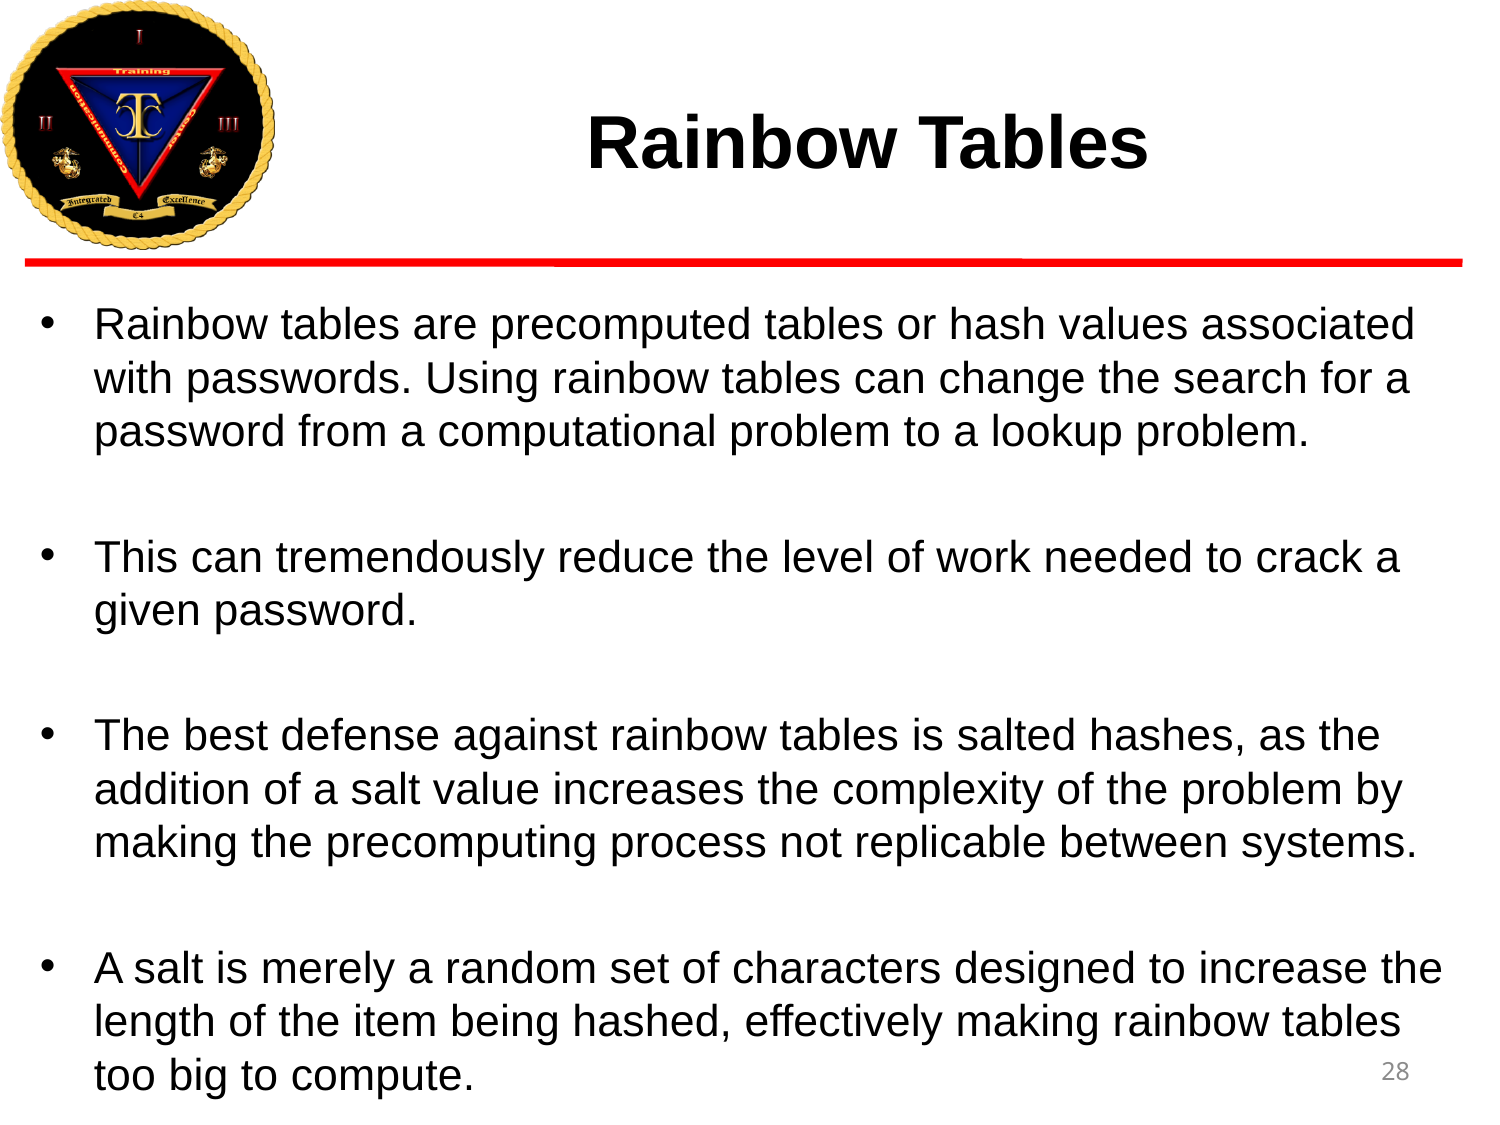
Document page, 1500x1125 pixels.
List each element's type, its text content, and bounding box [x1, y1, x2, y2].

picture [0, 0, 275, 250]
list Rainbow tables are precomputed tables or hash values associated with passwords. Using rainbow tables can change the search for a password from a computational problem to a lookup problem. This can tremendously reduce the level of work needed to crack a given password. The best defense against rainbow tables is salted hashes, as the addition of a salt value increases the complexity of the problem by making the precomputing process not replicable between systems. A salt is merely a random set of characters designed to increase the length of the item being hashed, effectively making rainbow tables too big to compute. [24, 287, 1463, 1125]
slide_number 28 [1074, 1042, 1425, 1103]
title Rainbow Tables [274, 44, 1463, 233]
